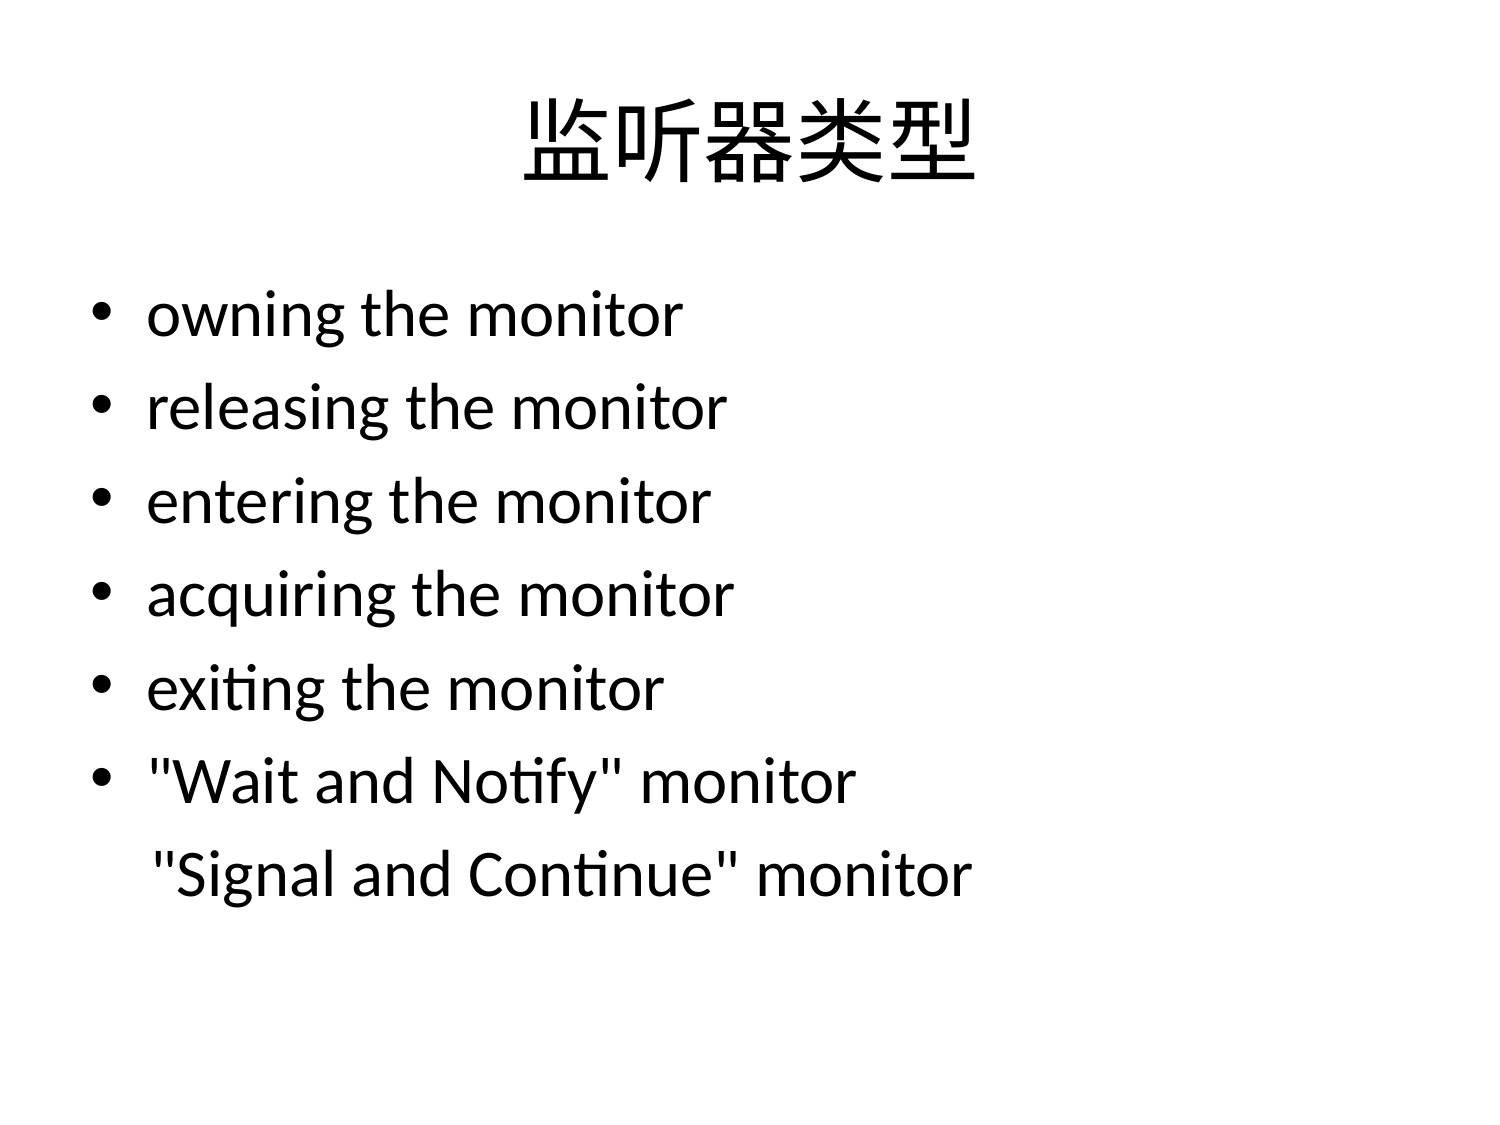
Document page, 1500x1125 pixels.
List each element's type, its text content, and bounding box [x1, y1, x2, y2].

list owning the monitor releasing the monitor entering the monitor acquiring the monitor exiting the monitor "Wait and Notify" monitor "Signal and Continue" monitor [75, 262, 1425, 1005]
title 监听器类型 [75, 45, 1425, 233]
